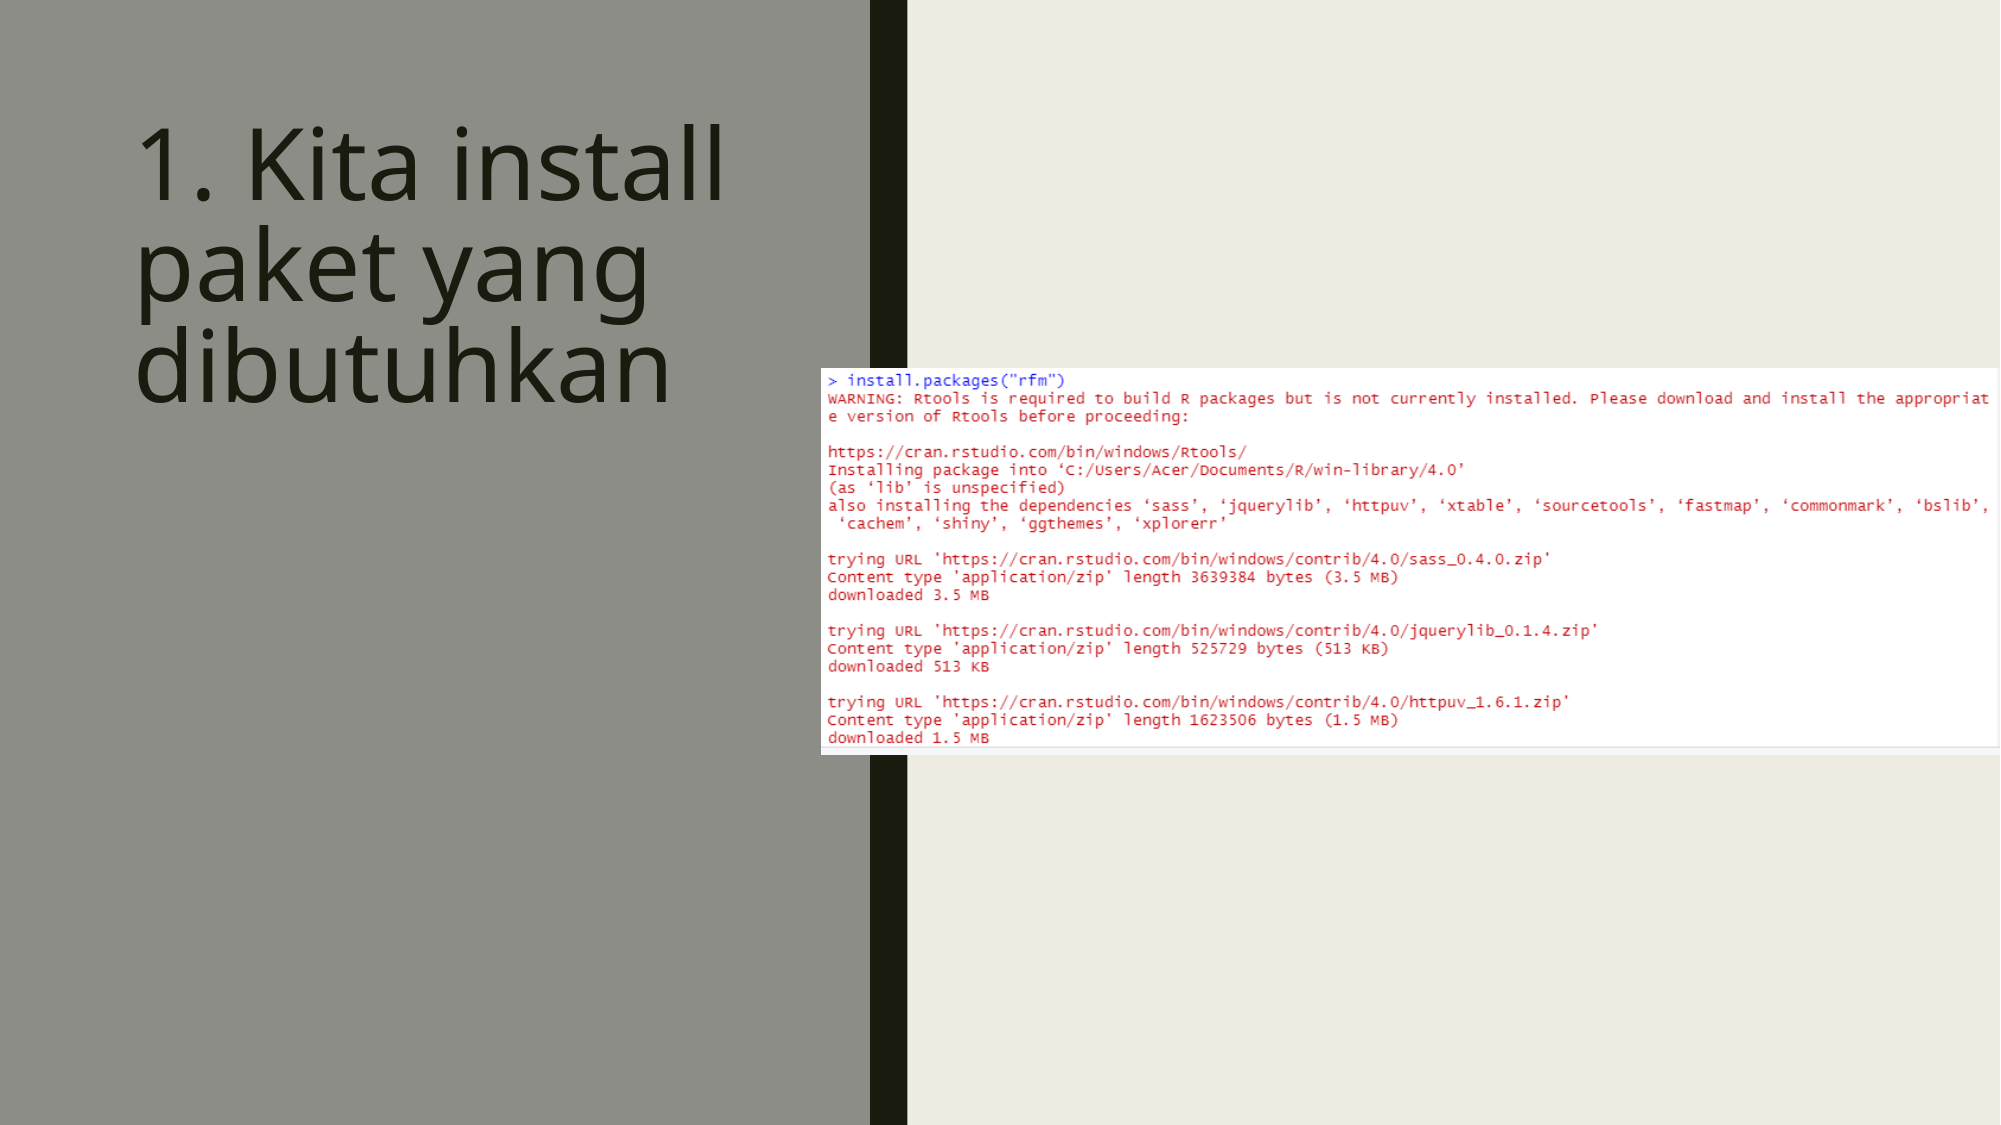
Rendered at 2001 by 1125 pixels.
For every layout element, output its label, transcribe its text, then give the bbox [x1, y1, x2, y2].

picture [821, 368, 2000, 755]
title 1. Kita install paket yang dibutuhkan [118, 112, 752, 467]
